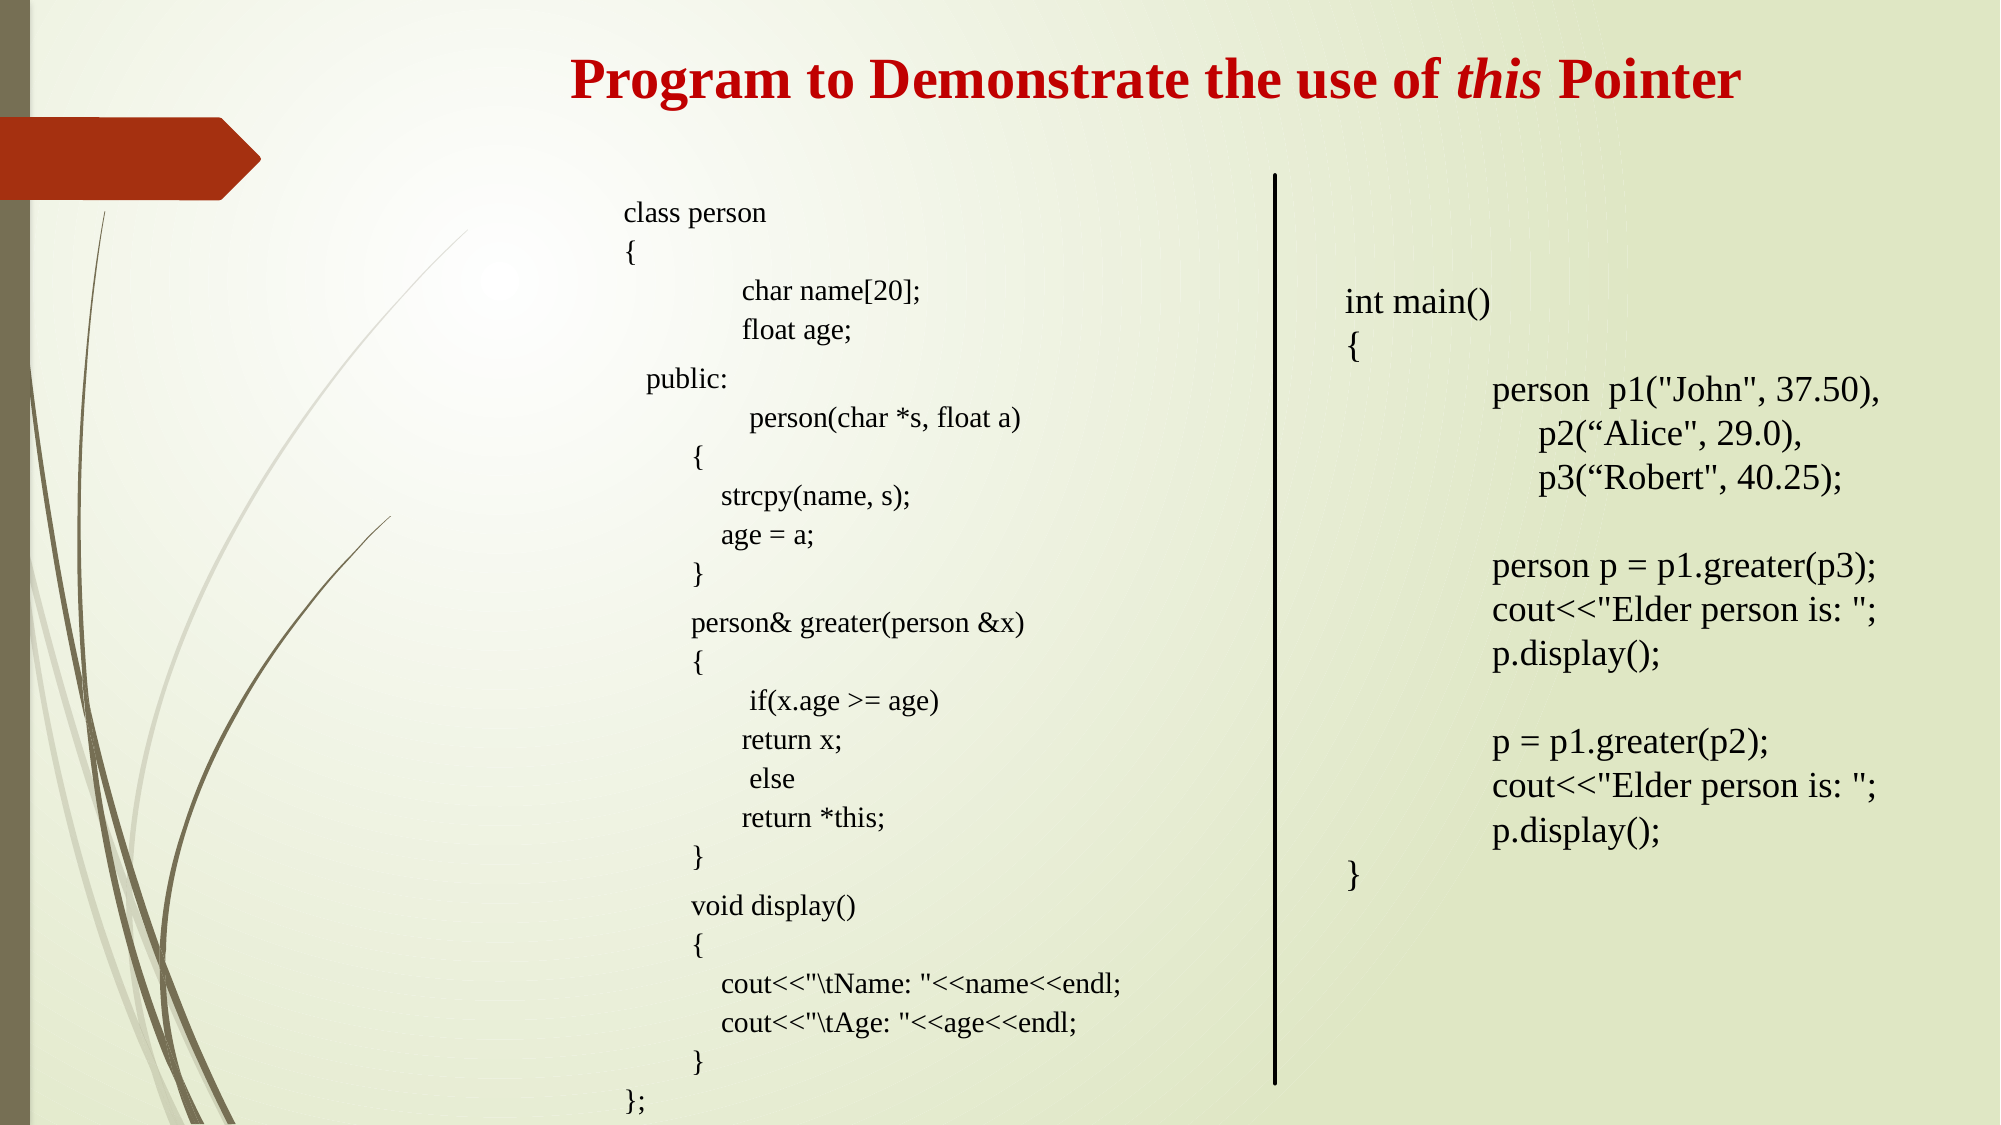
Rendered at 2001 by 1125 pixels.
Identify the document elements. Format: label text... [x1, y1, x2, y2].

title int main() { person p1("John", 37.50), p2(“Alice", 29.0), p3(“Robert", 40.25); person p = p1.greater(p3); cout<<"Elder person is: "; p.display(); p = p1.greater(p2); cout<<"Elder person is: "; p.display(); } [1330, 269, 1903, 927]
text_box Program to Demonstrate the use of this Pointer [425, 32, 1888, 127]
list class person { char name[20]; float age; public: person(char *s, float a) { strcpy(name, s); age = a; } person& greater(person &x) { if(x.age >= age) return x; else return *this; } void display() { cout<<"\tName: "<<name<<endl; cout<<"\tAge: "<<age<<endl; } }; [608, 181, 1248, 1125]
